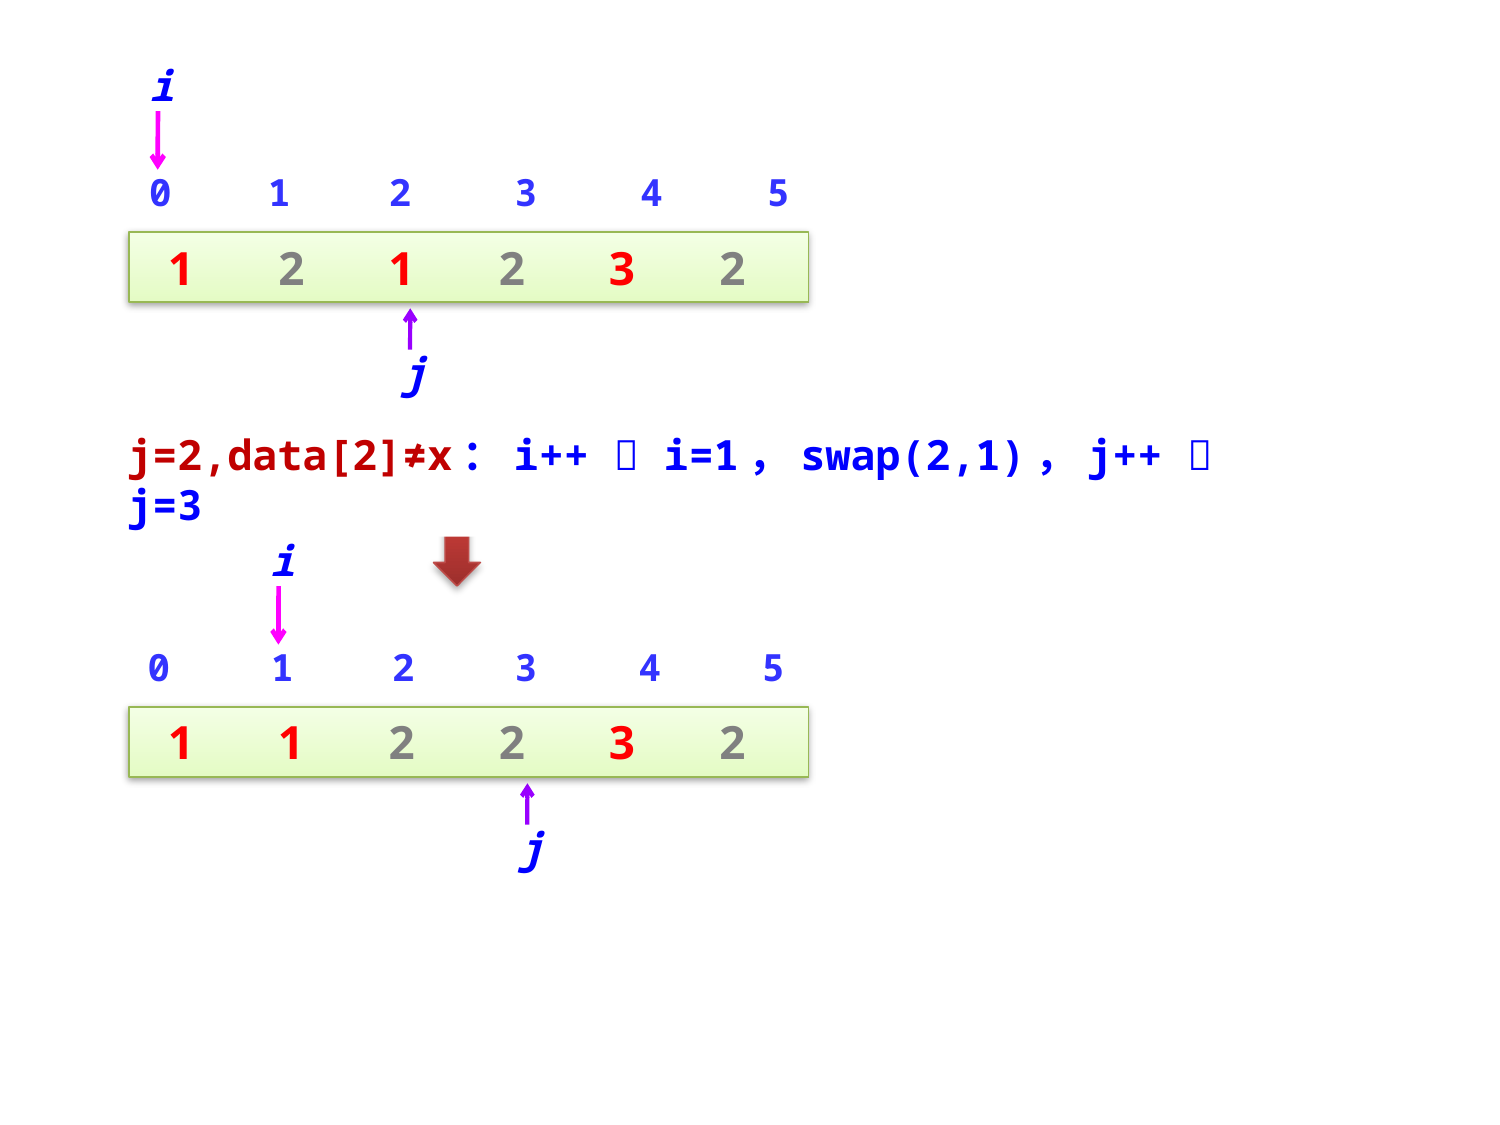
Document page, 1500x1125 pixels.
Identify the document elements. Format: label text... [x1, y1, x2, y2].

text_box 4 [610, 161, 693, 222]
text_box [134, 52, 182, 170]
text_box 1 2 1 2 3 2 [128, 231, 809, 303]
text_box 5 [737, 161, 820, 222]
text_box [386, 308, 434, 411]
text_box 1 [237, 161, 321, 222]
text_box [112, 421, 1301, 886]
text_box 3 [484, 161, 567, 222]
text_box 2 [358, 161, 442, 222]
text_box 0 [119, 161, 202, 222]
